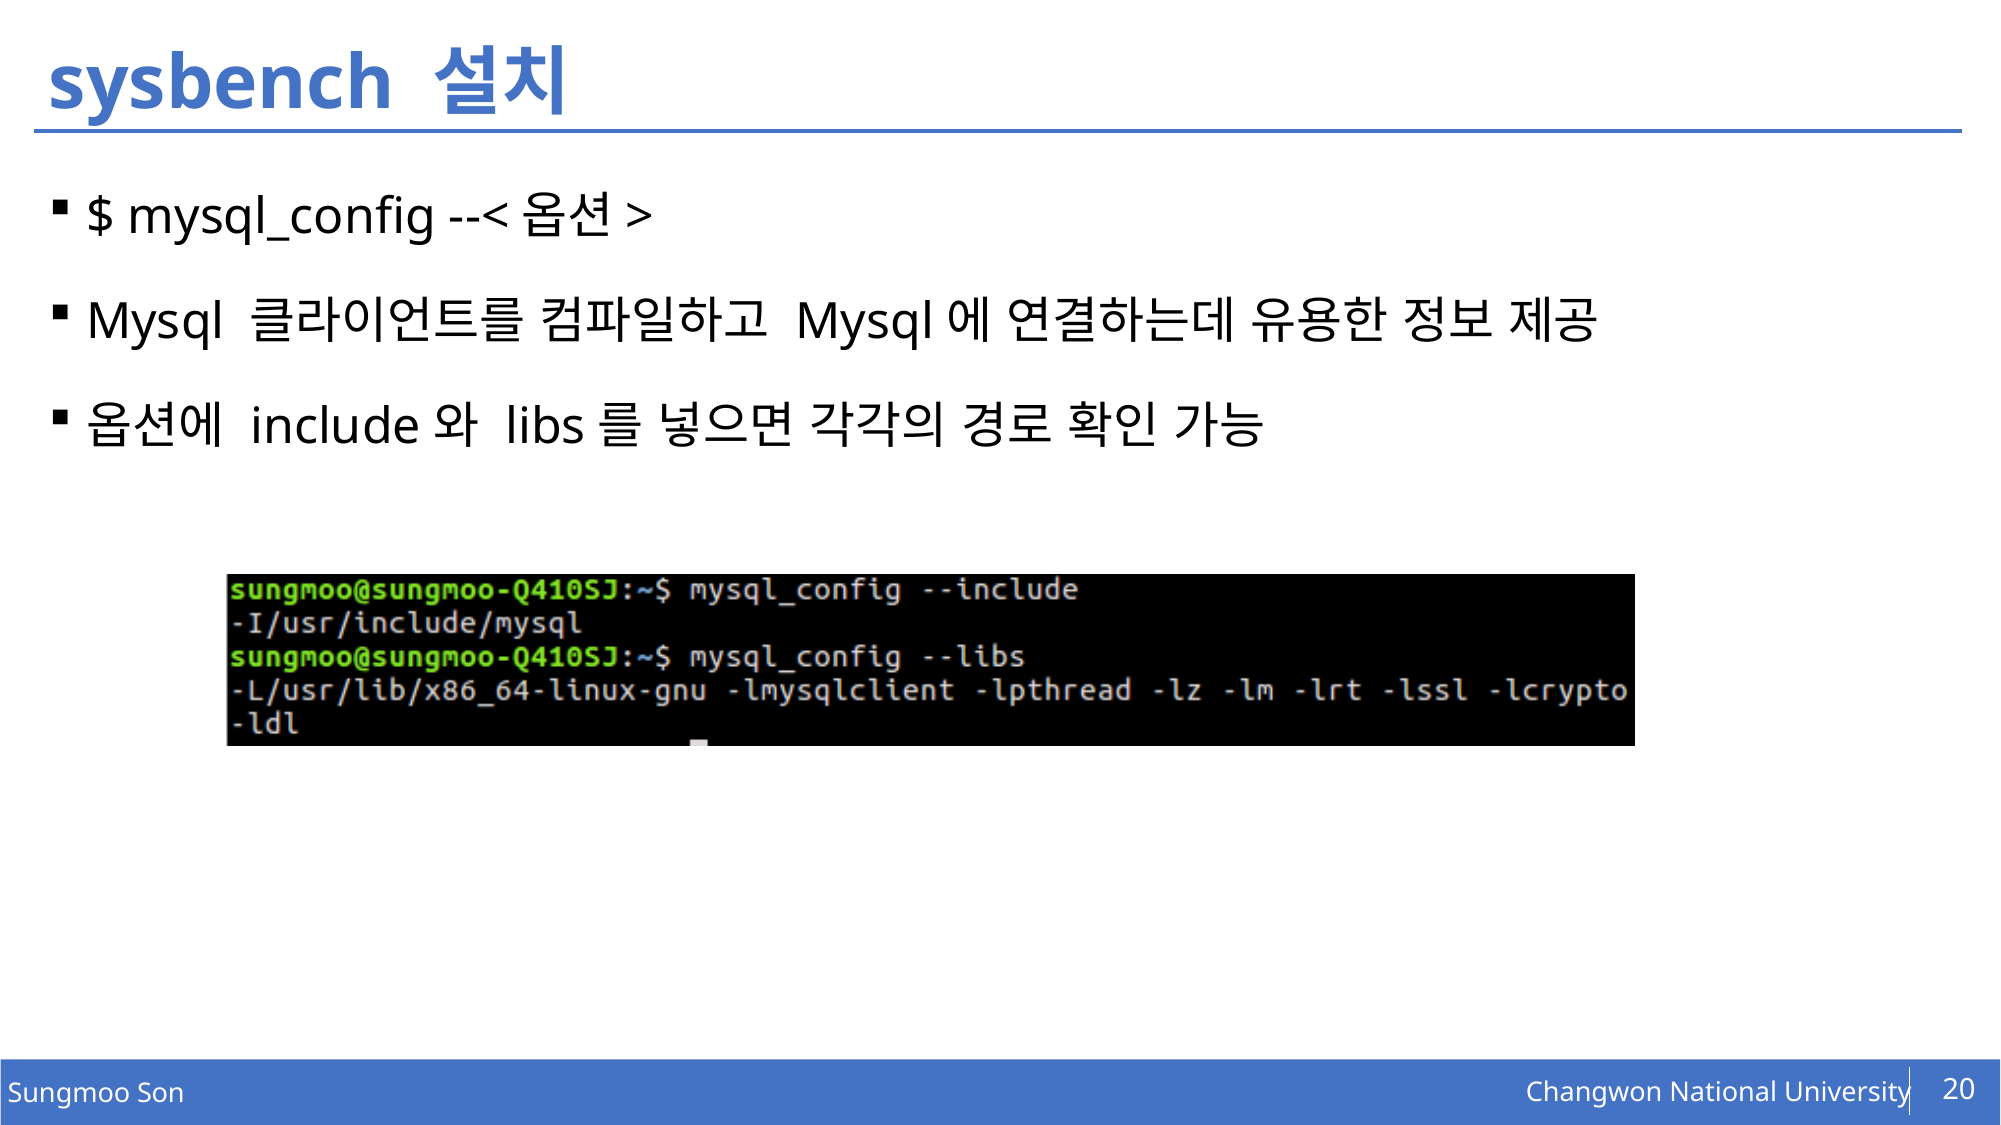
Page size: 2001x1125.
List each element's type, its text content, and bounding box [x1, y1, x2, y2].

list $ mysql_config --<옵션> Mysql 클라이언트를 컴파일하고 Mysql에 연결하는데 유용한 정보 제공 옵션에 include와 libs를 넣으면 각각의 경로 확인 가능 [33, 152, 1963, 997]
title sysbench 설치 [33, 27, 1963, 143]
picture [226, 574, 1635, 746]
slide_number 20 [1922, 1060, 1996, 1121]
